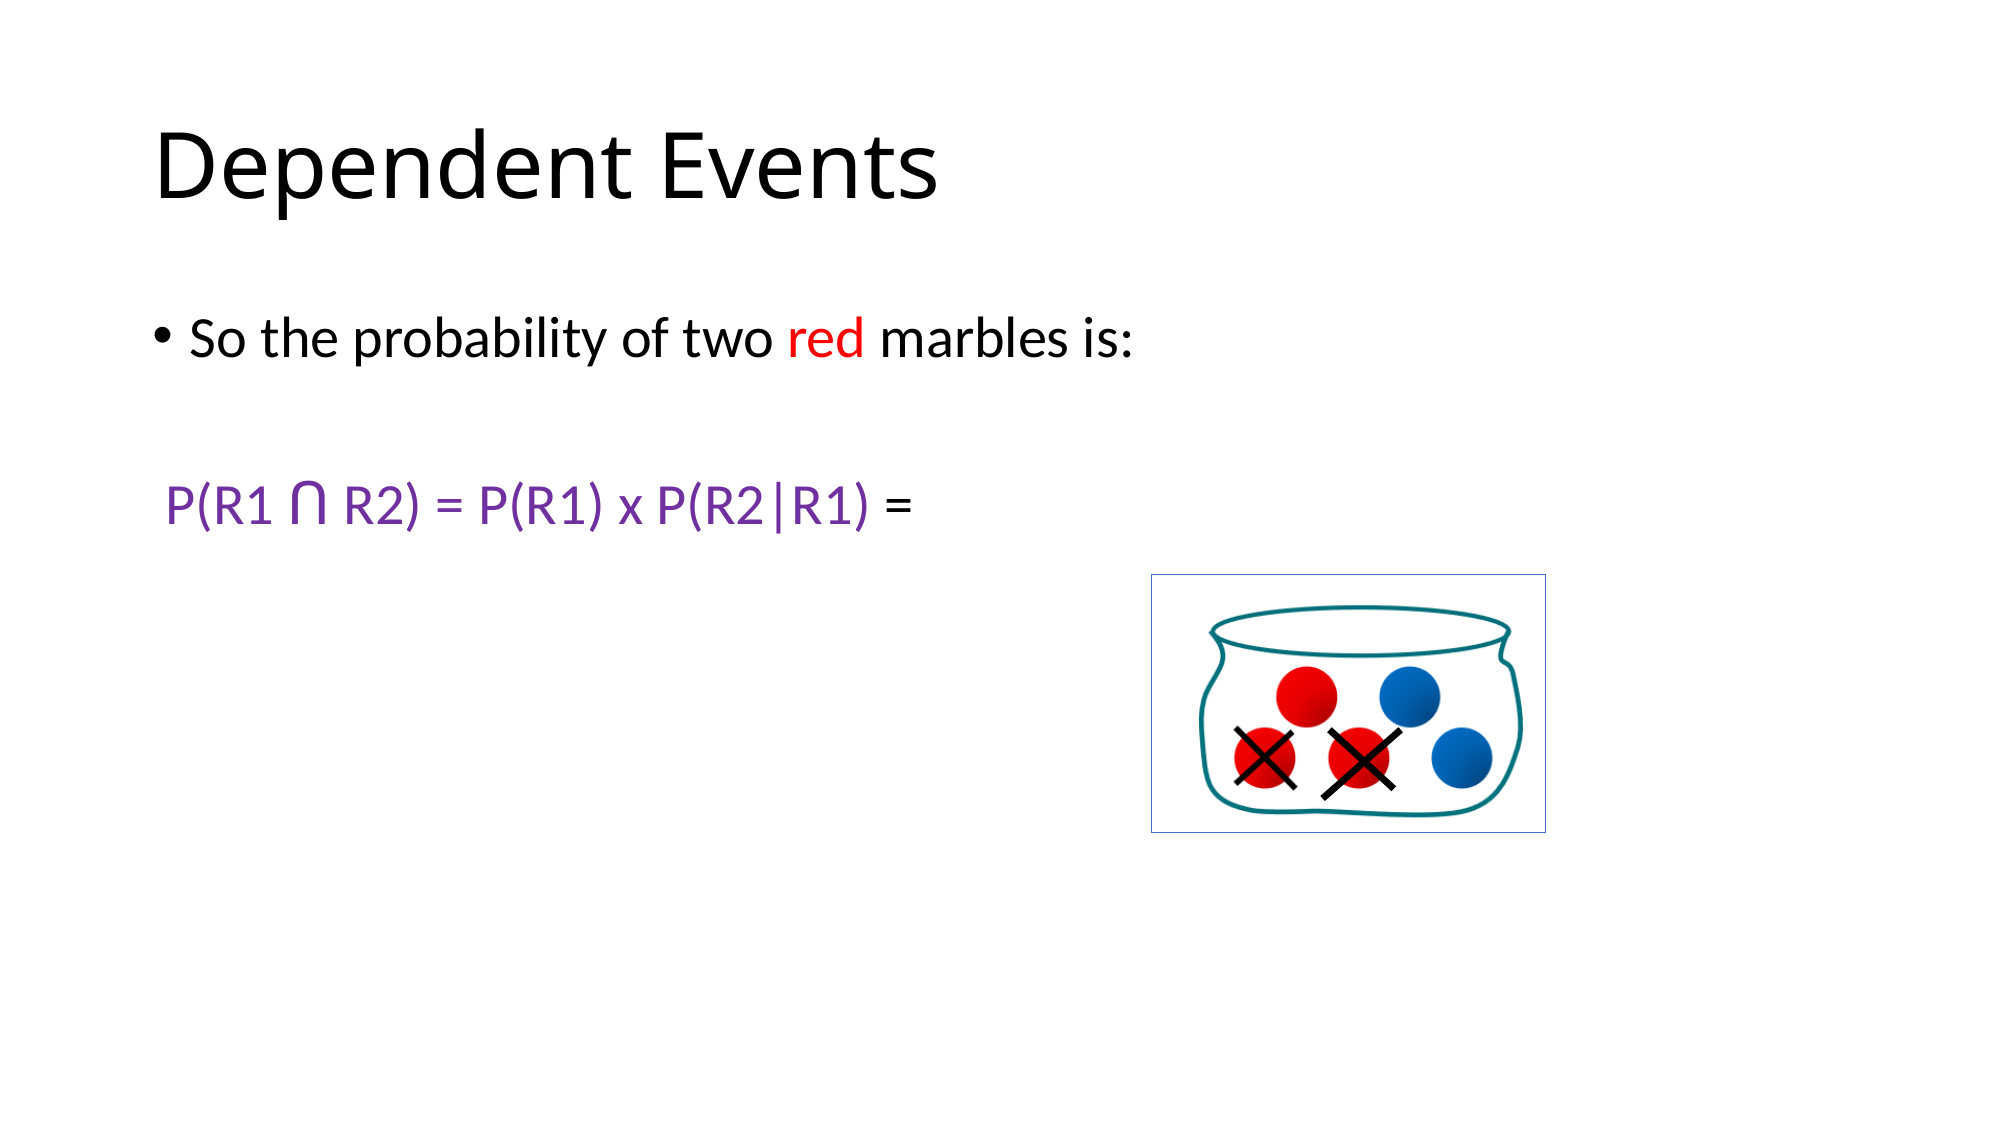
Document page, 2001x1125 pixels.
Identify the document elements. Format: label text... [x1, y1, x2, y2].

picture [1151, 574, 1546, 833]
title Dependent Events [137, 59, 1863, 278]
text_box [1322, 729, 1401, 799]
